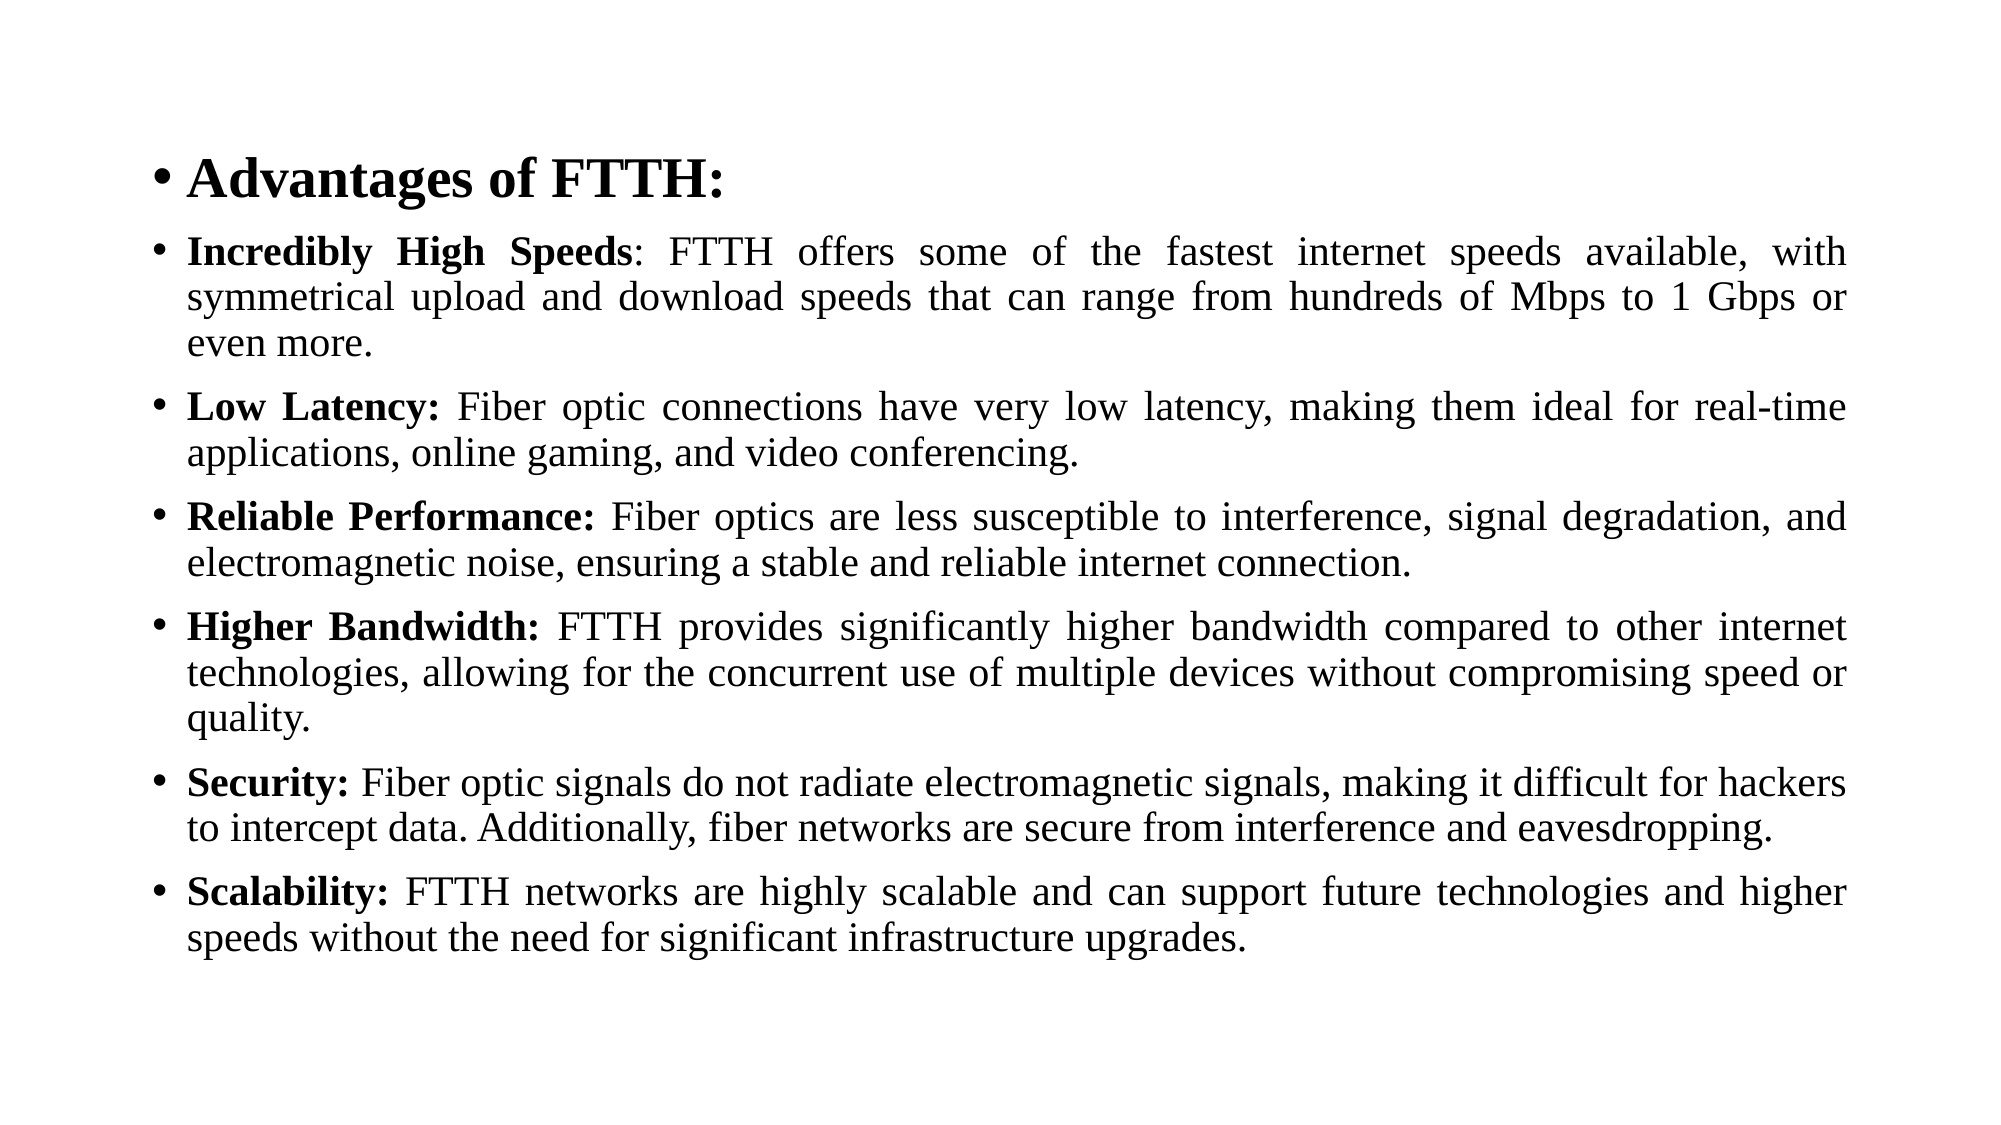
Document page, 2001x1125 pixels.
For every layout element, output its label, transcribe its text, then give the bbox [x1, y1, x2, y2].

list Advantages of FTTH: Incredibly High Speeds: FTTH offers some of the fastest internet speeds available, with symmetrical upload and download speeds that can range from hundreds of Mbps to 1 Gbps or even more. Low Latency: Fiber optic connections have very low latency, making them ideal for real-time applications, online gaming, and video conferencing. Reliable Performance: Fiber optics are less susceptible to interference, signal degradation, and electromagnetic noise, ensuring a stable and reliable internet connection. Higher Bandwidth: FTTH provides significantly higher bandwidth compared to other internet technologies, allowing for the concurrent use of multiple devices without compromising speed or quality. Security: Fiber optic signals do not radiate electromagnetic signals, making it difficult for hackers to intercept data. Additionally, fiber networks are secure from interference and eavesdropping. Scalability: FTTH networks are highly scalable and can support future technologies and higher speeds without the need for significant infrastructure upgrades. [137, 140, 1863, 1014]
